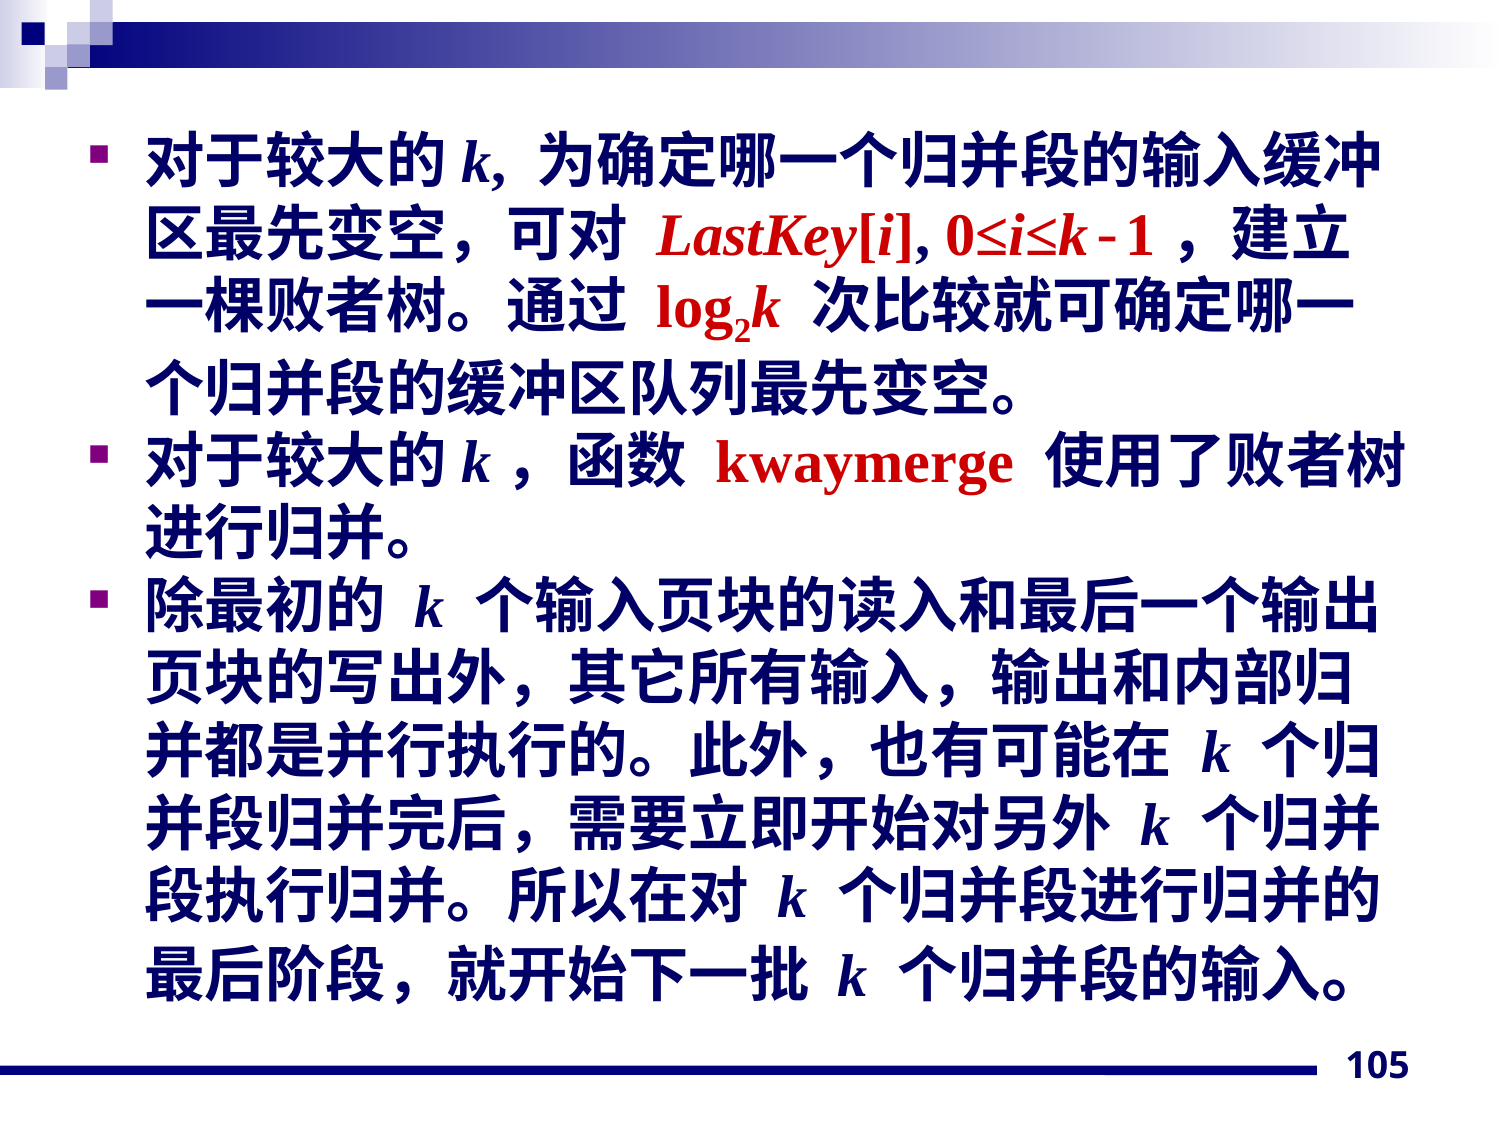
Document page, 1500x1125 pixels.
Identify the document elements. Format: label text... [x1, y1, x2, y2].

list 对于较大的k, 为确定哪一个归并段的输入缓冲区最先变空，可对 LastKey[i], 0≤i≤k-1，建立一棵败者树。通过 log2k 次比较就可确定哪一 个归并段的缓冲区队列最先变空。 对于较大的k，函数 kwaymerge 使用了败者树进行归并。 除最初的 k 个输入页块的读入和最后一个输出页块的写出外，其它所有输入，输出和内部归并都是并行执行的。此外，也有可能在 k 个归并段归并完后，需要立即开始对另外 k 个归并段执行归并。所以在对 k 个归并段进行归并的最后阶段，就开始下一批 k 个归并段的输入。 [72, 114, 1424, 1125]
